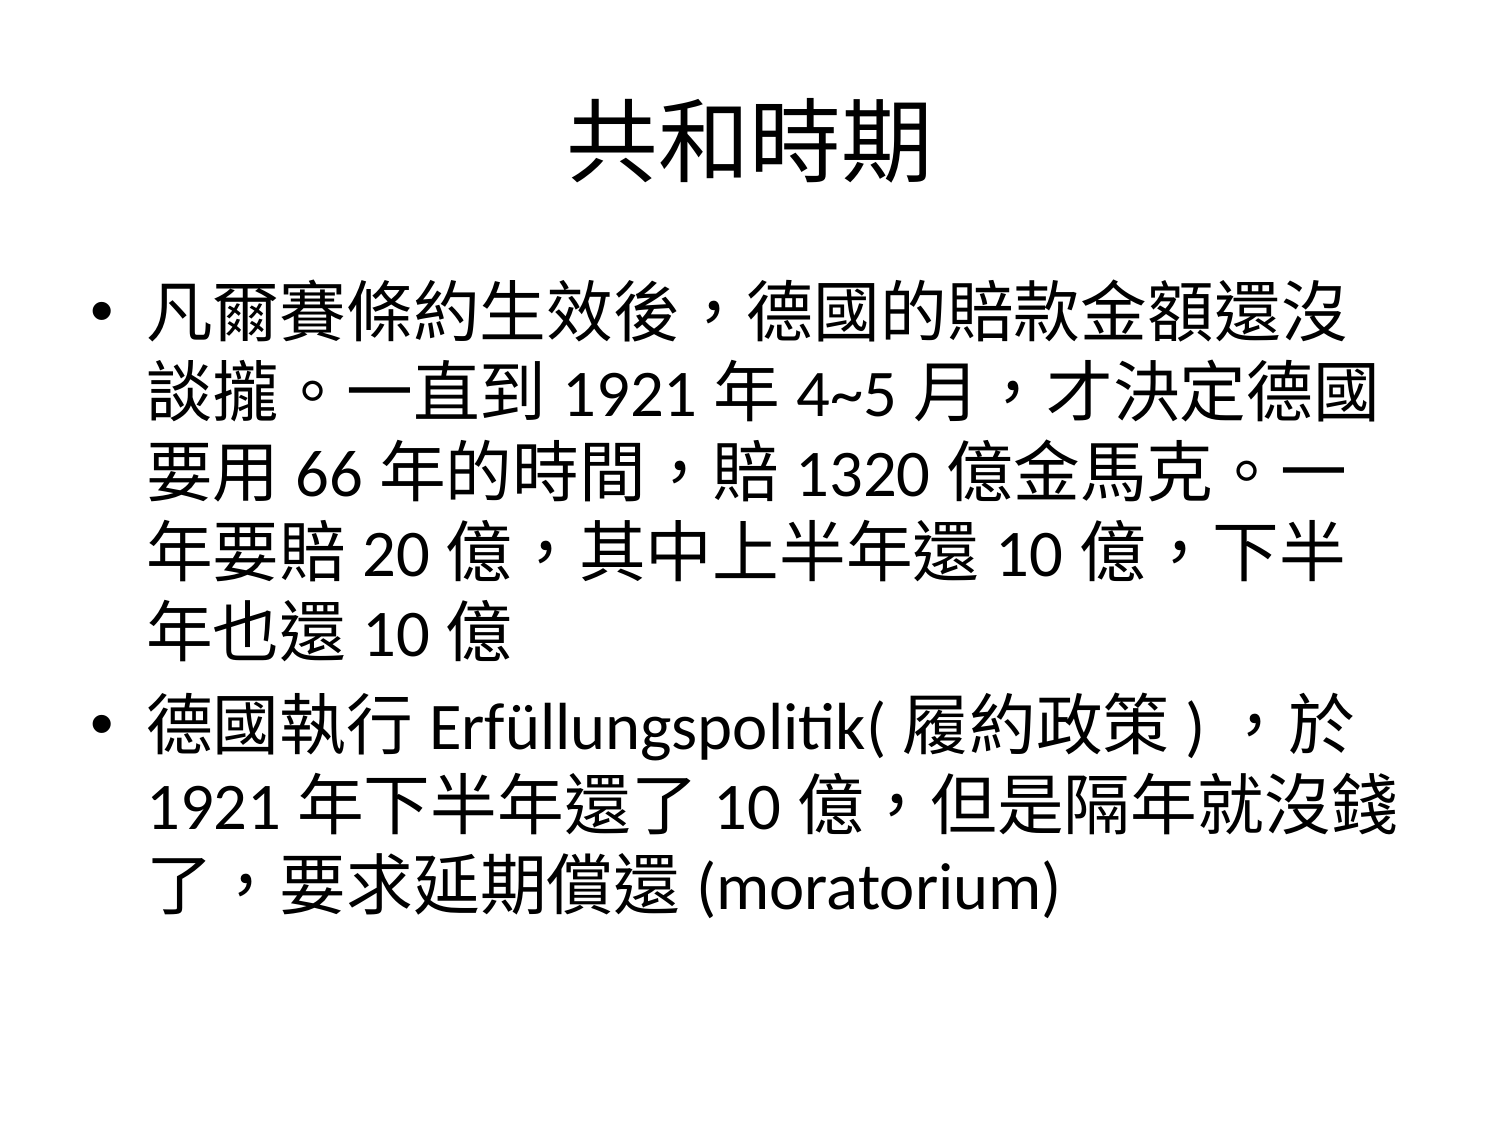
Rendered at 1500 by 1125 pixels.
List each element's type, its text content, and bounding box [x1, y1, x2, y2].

list 凡爾賽條約生效後，德國的賠款金額還沒談攏。一直到1921年4~5月，才決定德國要用66年的時間，賠1320億金馬克。一年要賠20億，其中上半年還10億，下半年也還10億 德國執行Erfüllungspolitik(履約政策)，於1921年下半年還了10億，但是隔年就沒錢了，要求延期償還(moratorium) [74, 262, 1426, 1006]
title 共和時期 [74, 44, 1426, 233]
